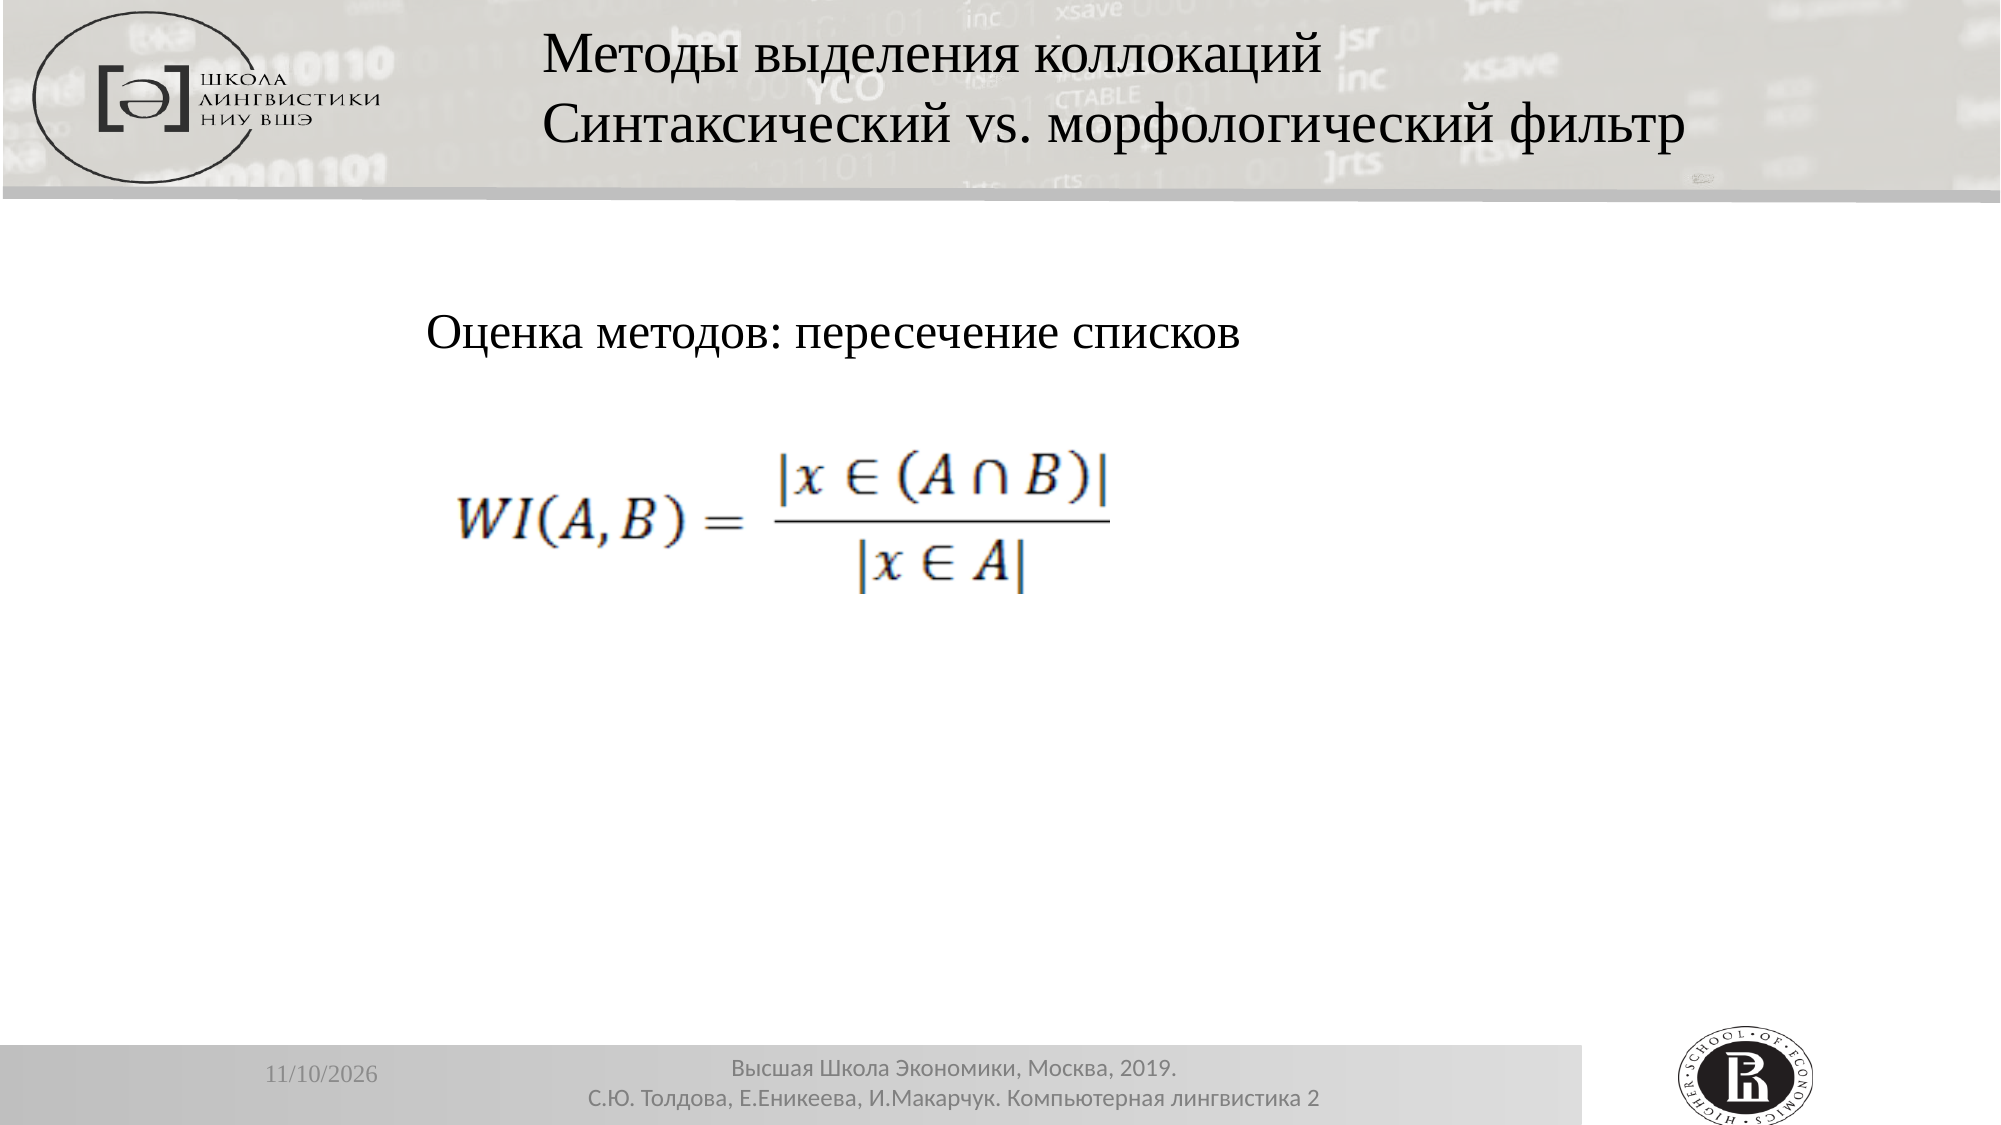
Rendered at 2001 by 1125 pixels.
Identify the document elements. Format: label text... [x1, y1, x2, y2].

text_box Методы выделения коллокаций Синтаксический vs. морфологический фильтр [527, 6, 1712, 162]
picture [27, 7, 380, 187]
picture [1678, 1026, 1813, 1125]
text_box Оценка методов: пересечение списков [411, 290, 1544, 366]
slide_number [249, 1042, 600, 1103]
picture [456, 432, 1111, 594]
